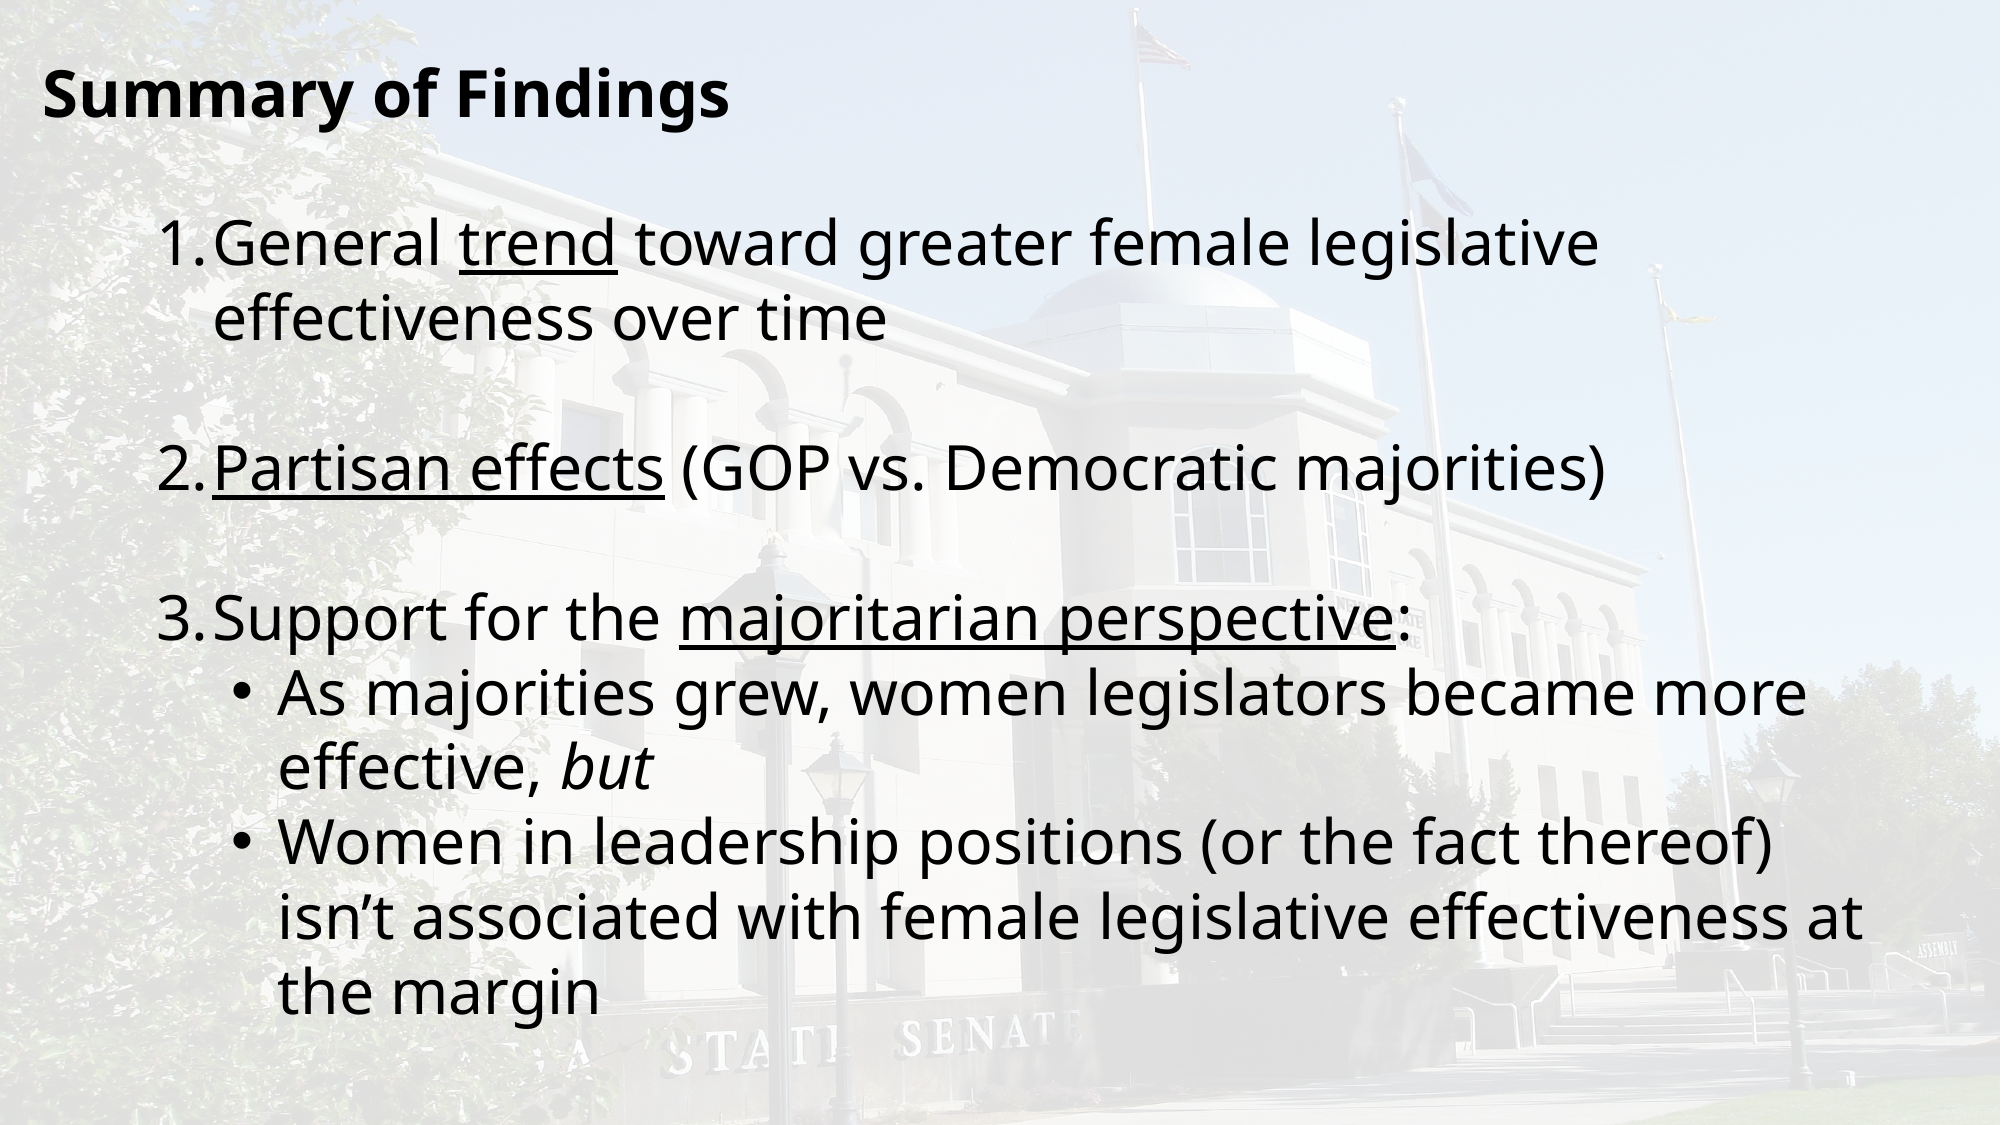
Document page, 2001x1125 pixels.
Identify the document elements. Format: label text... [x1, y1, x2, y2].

text_box General trend toward greater female legislative effectiveness over time Partisan effects (GOP vs. Democratic majorities) Support for the majoritarian perspective: As majorities grew, women legislators became more effective, but Women in leadership positions (or the fact thereof) isn’t associated with female legislative effectiveness at the margin [141, 195, 1887, 1035]
title Summary of Findings [0, 0, 790, 140]
